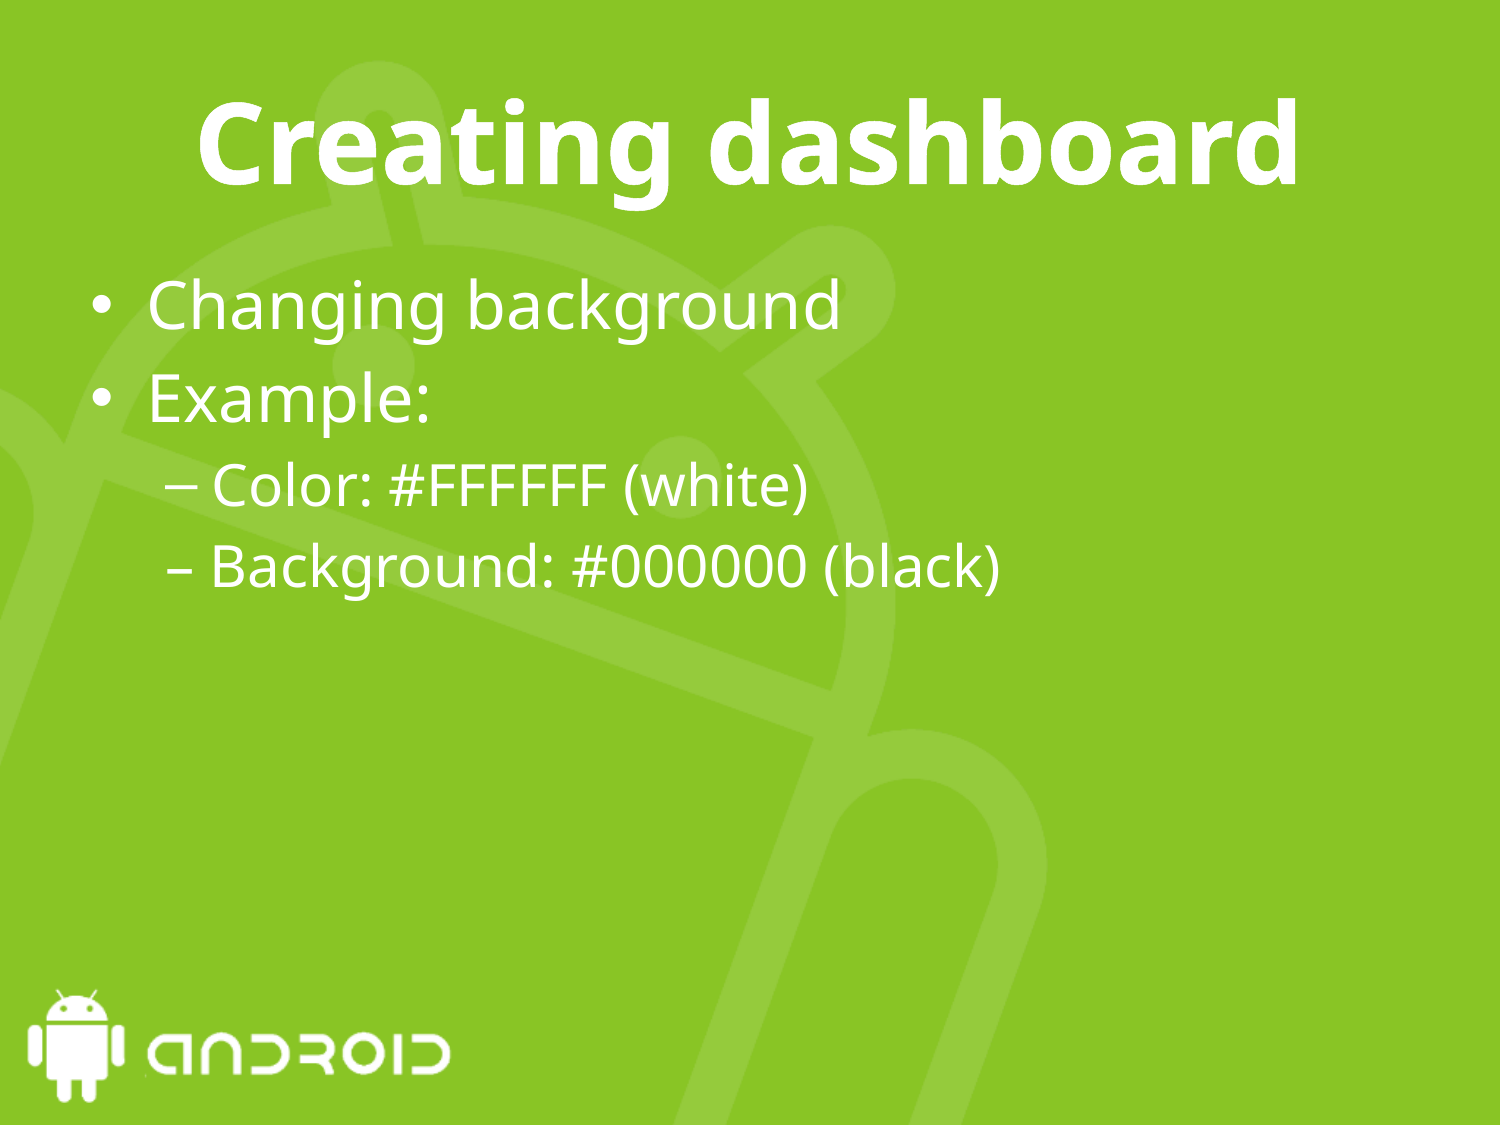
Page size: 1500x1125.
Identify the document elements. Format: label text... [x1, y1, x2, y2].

title Creating dashboard [75, 45, 1424, 233]
picture [0, 0, 1500, 1125]
list Changing background Example: Color: #FFFFFF (white) – Background: #000000 (black) [75, 255, 1425, 1005]
